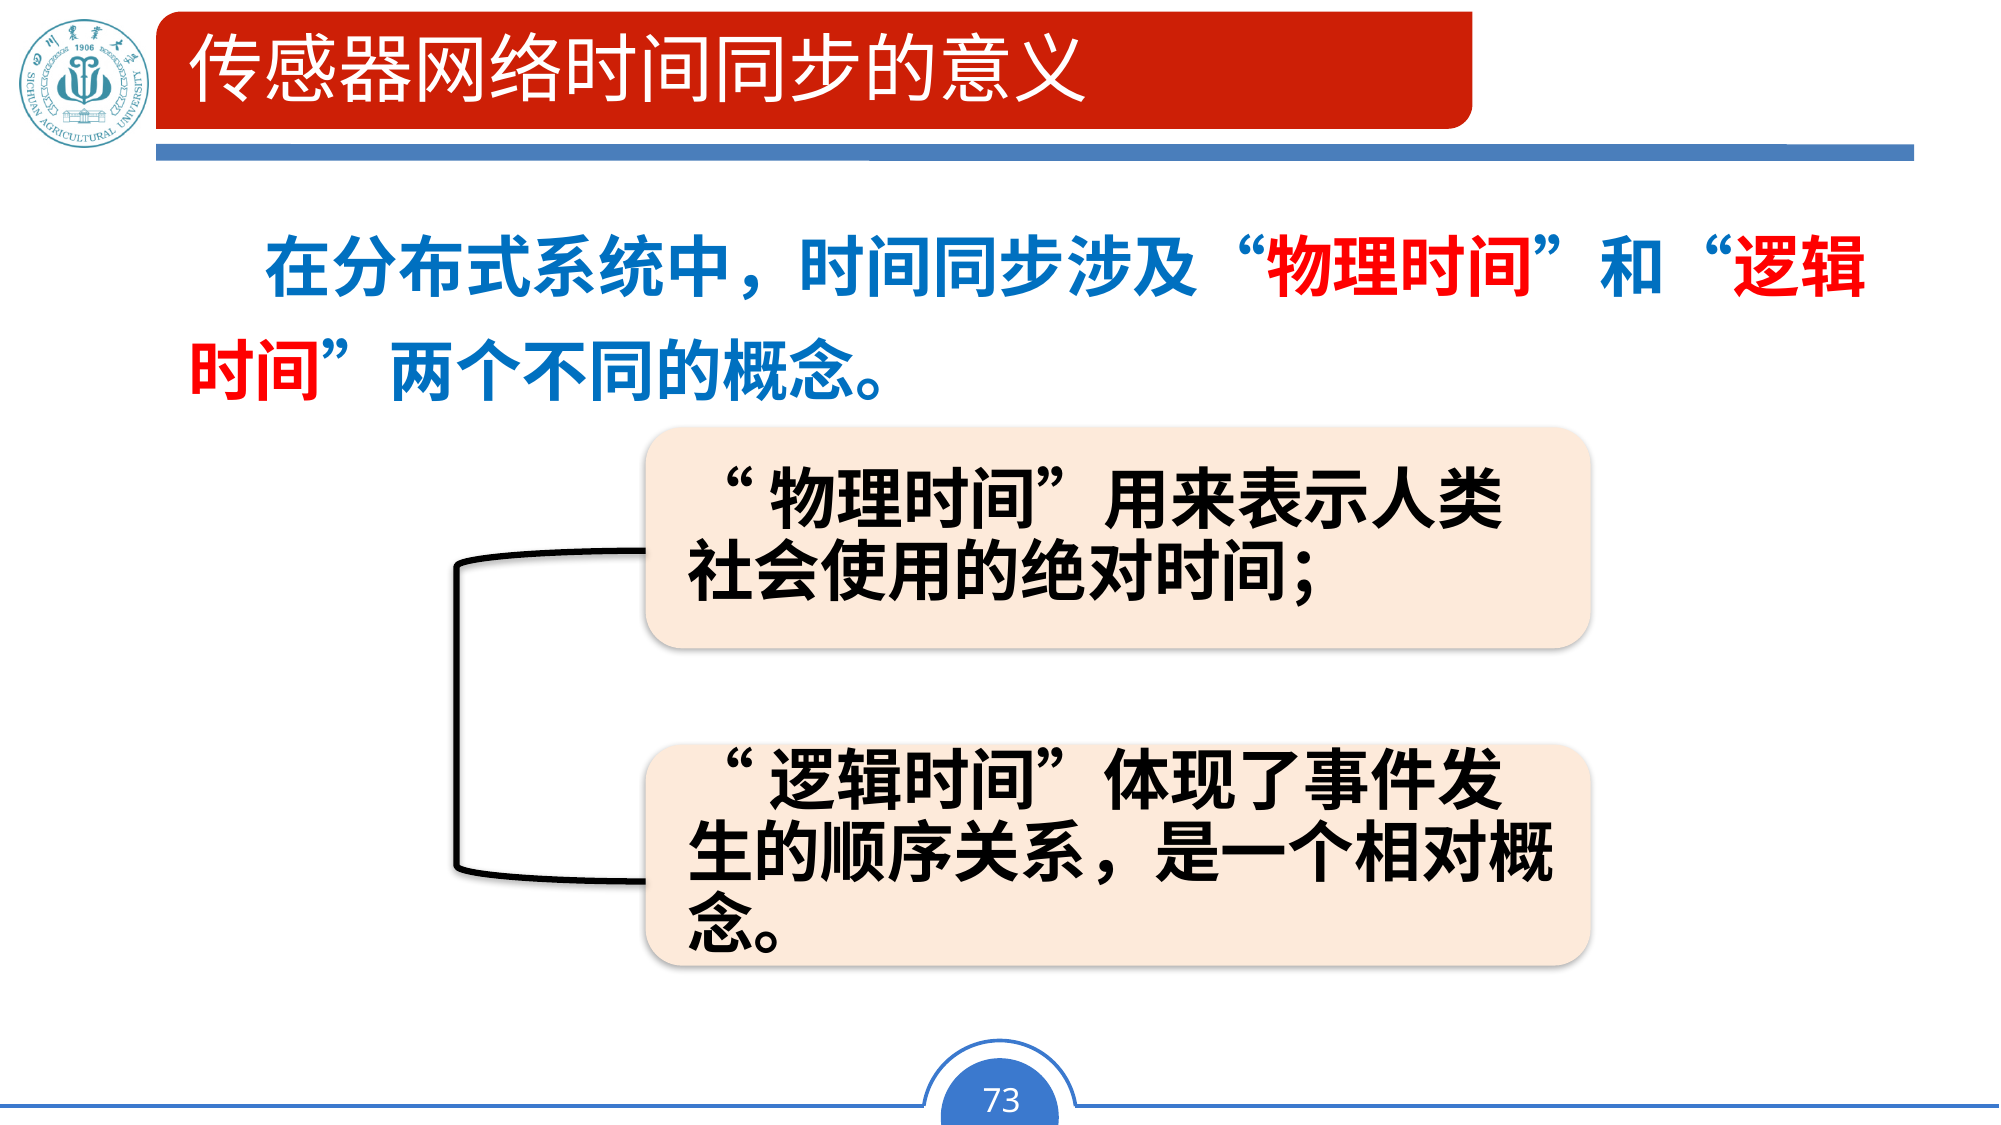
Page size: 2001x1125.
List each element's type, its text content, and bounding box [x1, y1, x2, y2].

text_box [453, 547, 640, 885]
text_box 在分布式系统中，时间同步涉及“物理时间”和“逻辑时间”两个不同的概念。 [173, 193, 1910, 416]
title 传感器网络时间同步的意义 [173, 14, 1910, 126]
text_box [645, 426, 1591, 1047]
